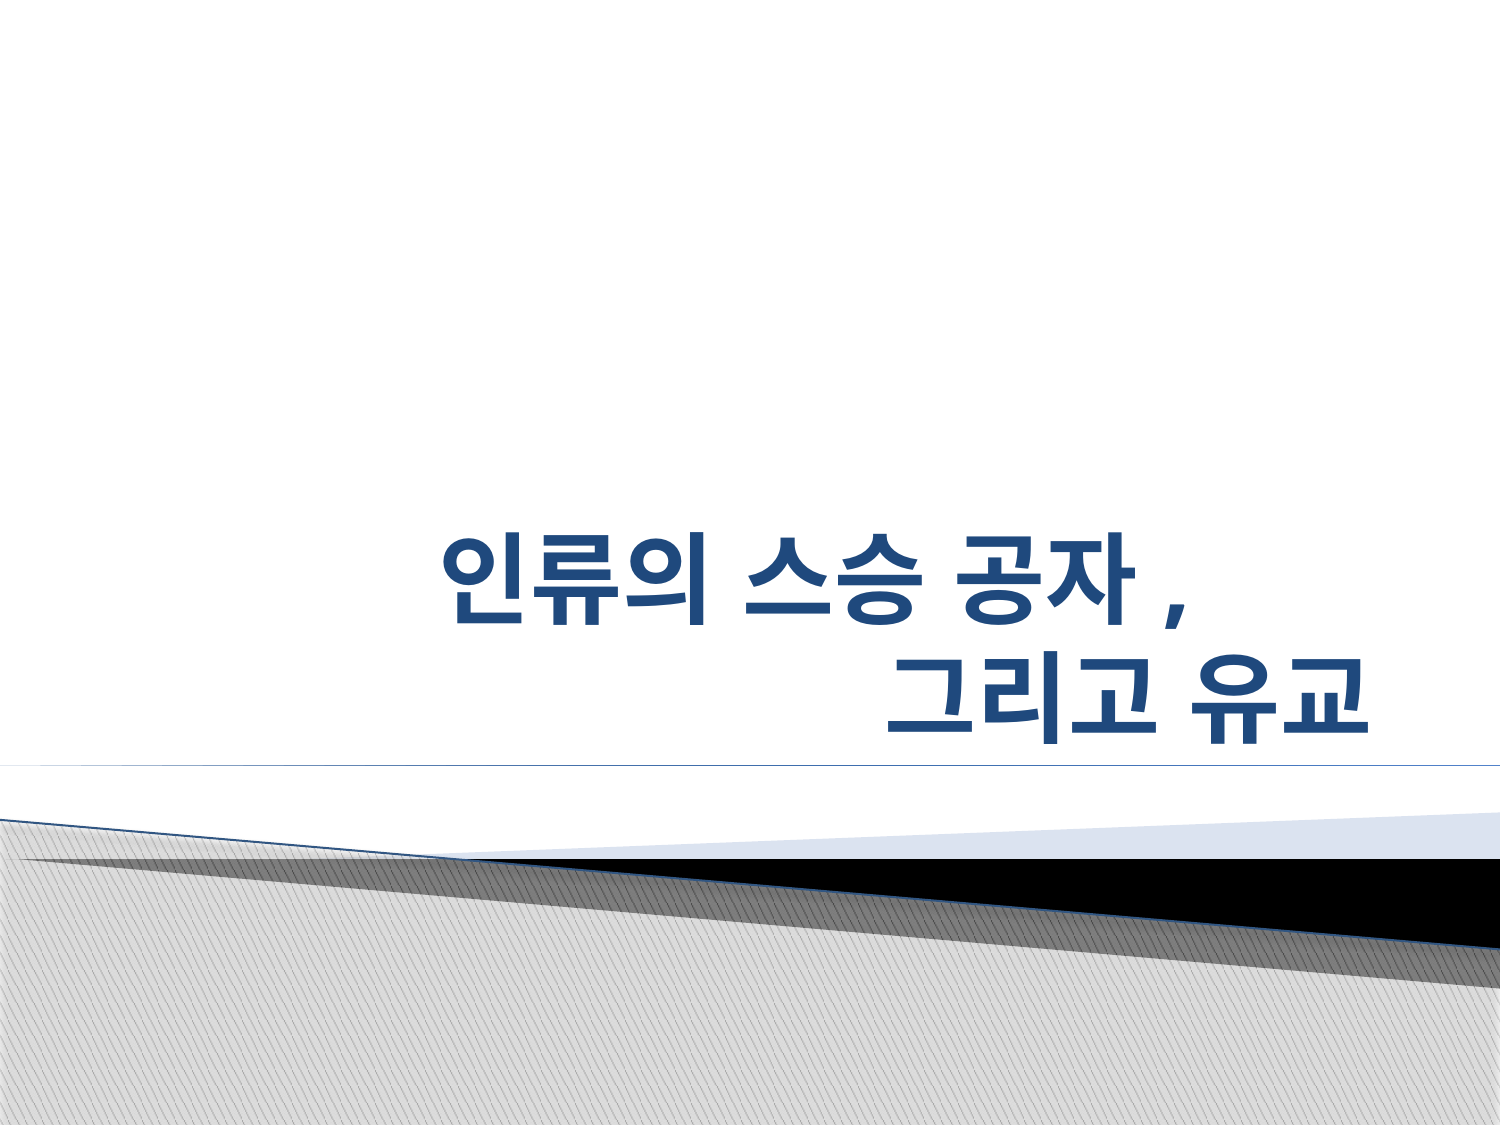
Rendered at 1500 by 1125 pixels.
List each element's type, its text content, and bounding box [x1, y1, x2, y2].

picture [5, 859, 1500, 989]
title 인류의 스승 공자, 그리고 유교 [112, 287, 1388, 764]
